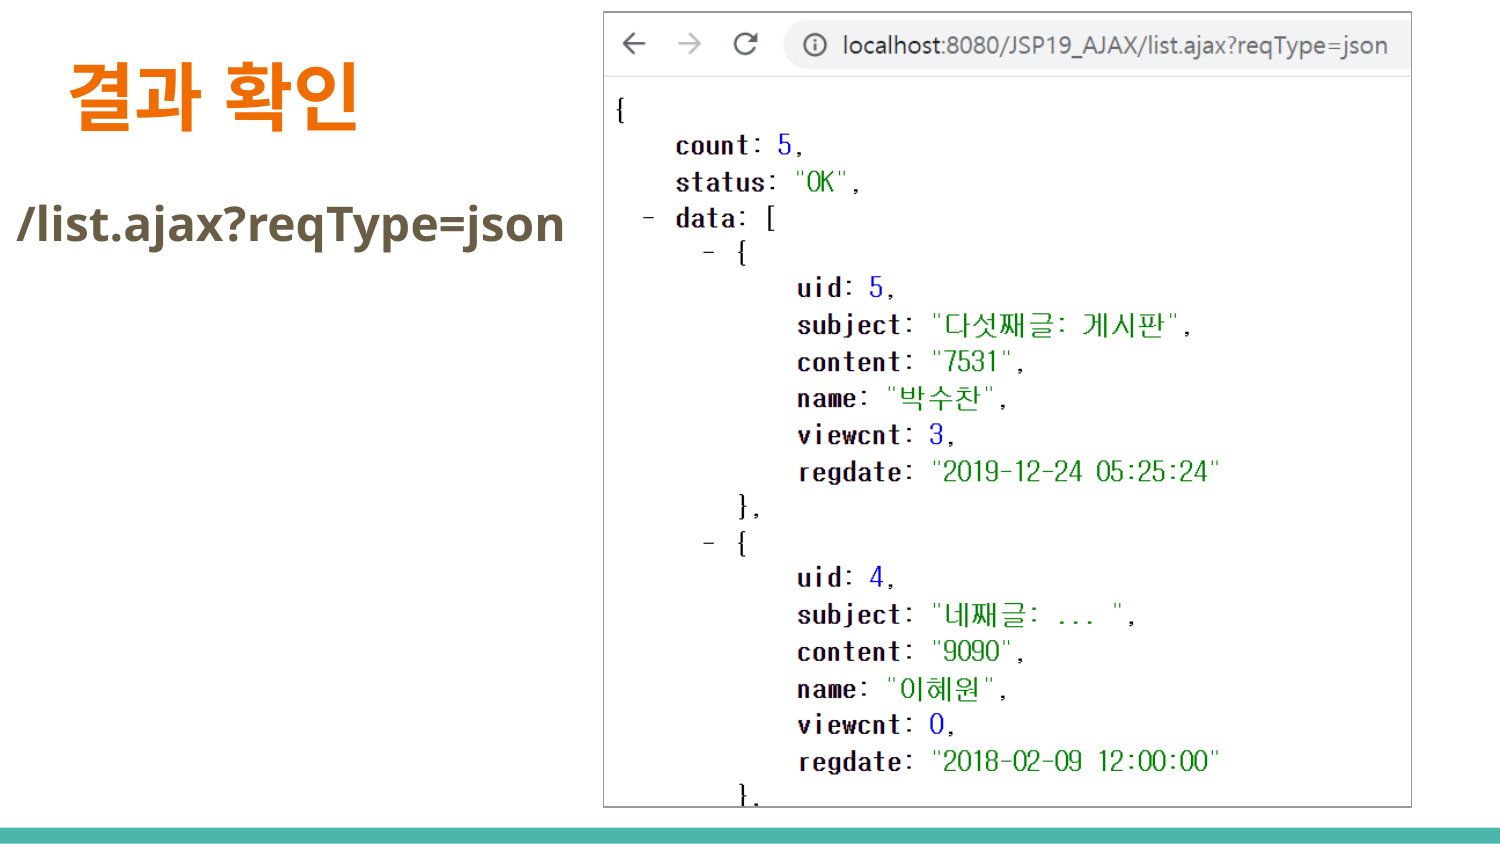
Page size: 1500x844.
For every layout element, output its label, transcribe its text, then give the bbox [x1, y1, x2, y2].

title 결과 확인 [51, 35, 542, 152]
list /list.ajax?reqType=json [1, 170, 598, 357]
picture [604, 12, 1411, 807]
